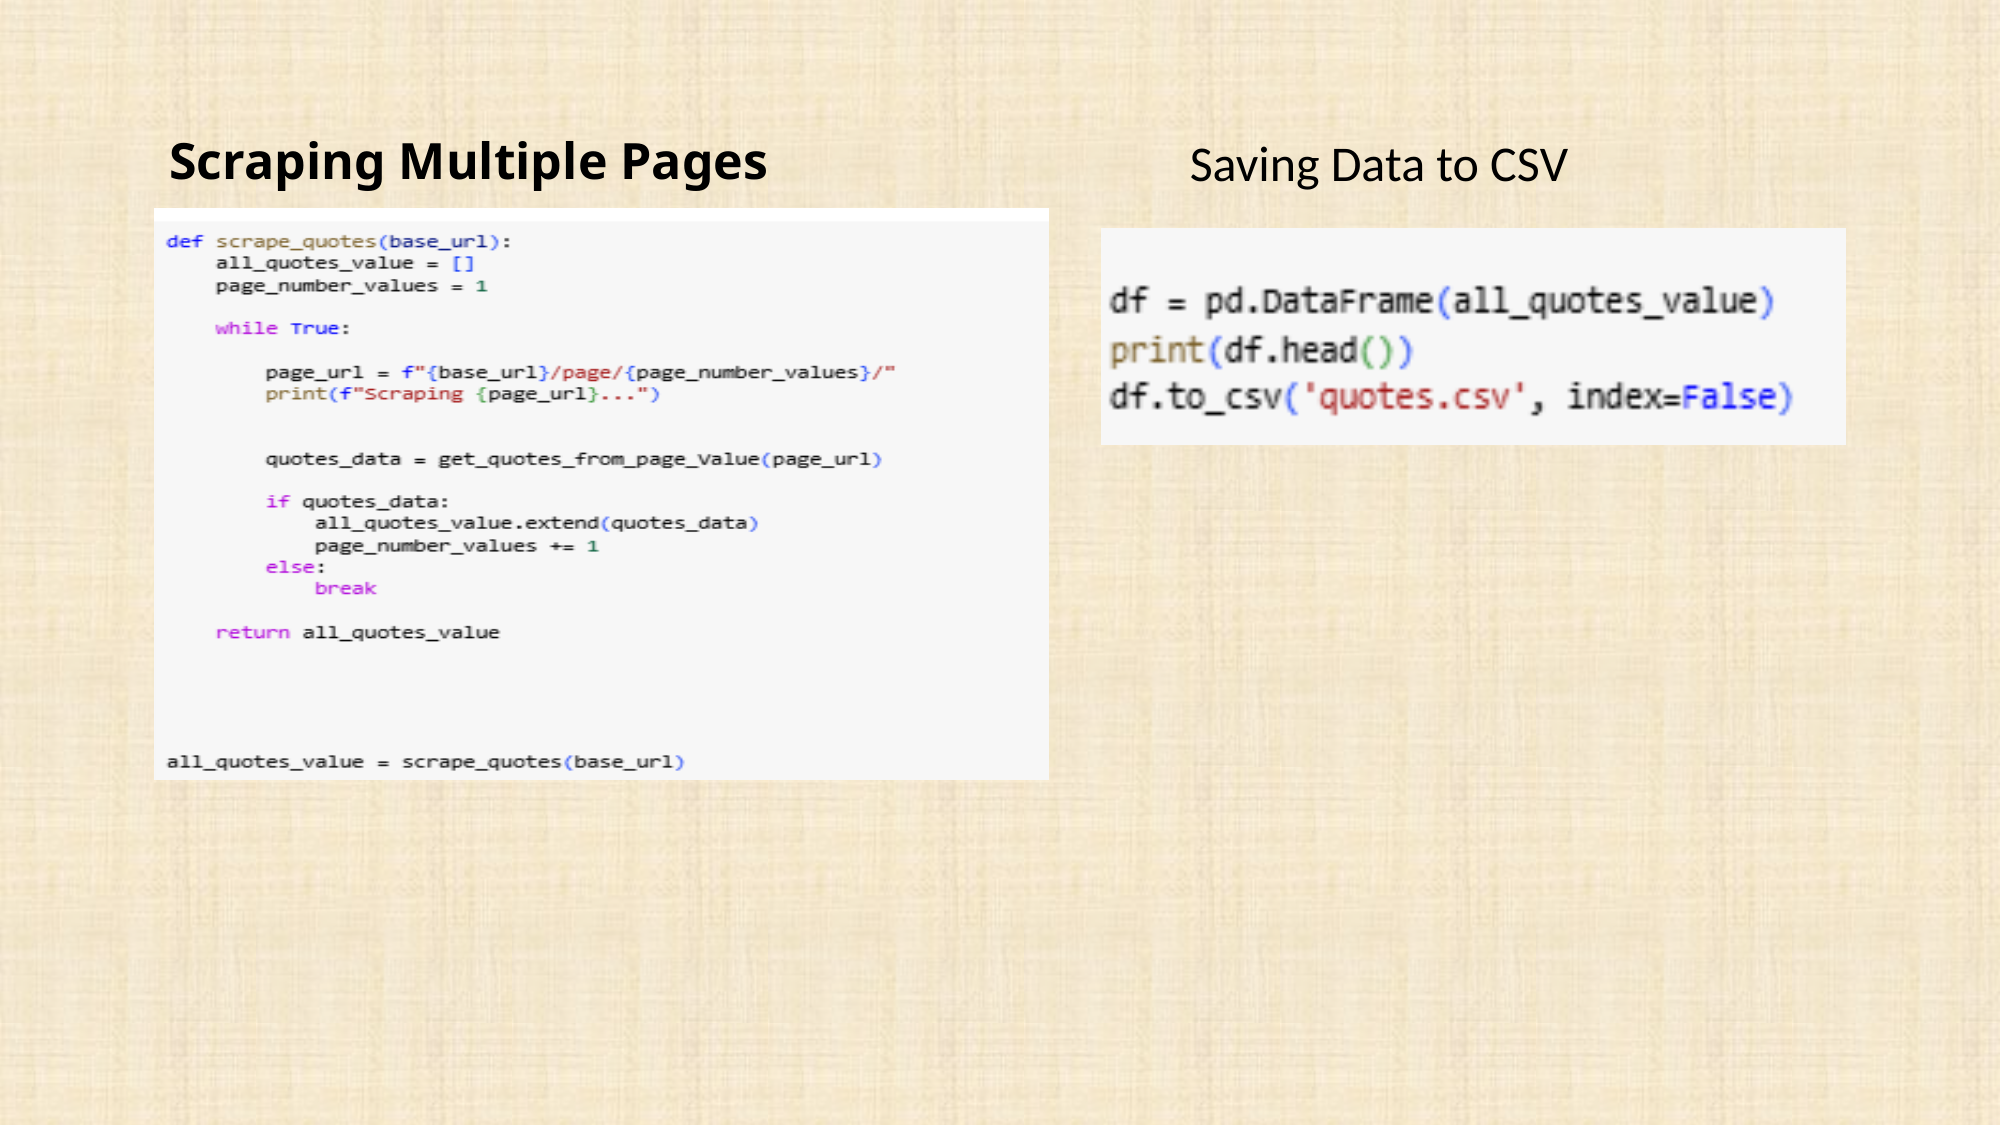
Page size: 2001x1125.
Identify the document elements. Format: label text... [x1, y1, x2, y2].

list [154, 208, 1049, 780]
text_box Saving Data to CSV [1175, 124, 1680, 199]
title Scraping Multiple Pages [154, 118, 927, 208]
picture [1101, 228, 1846, 445]
